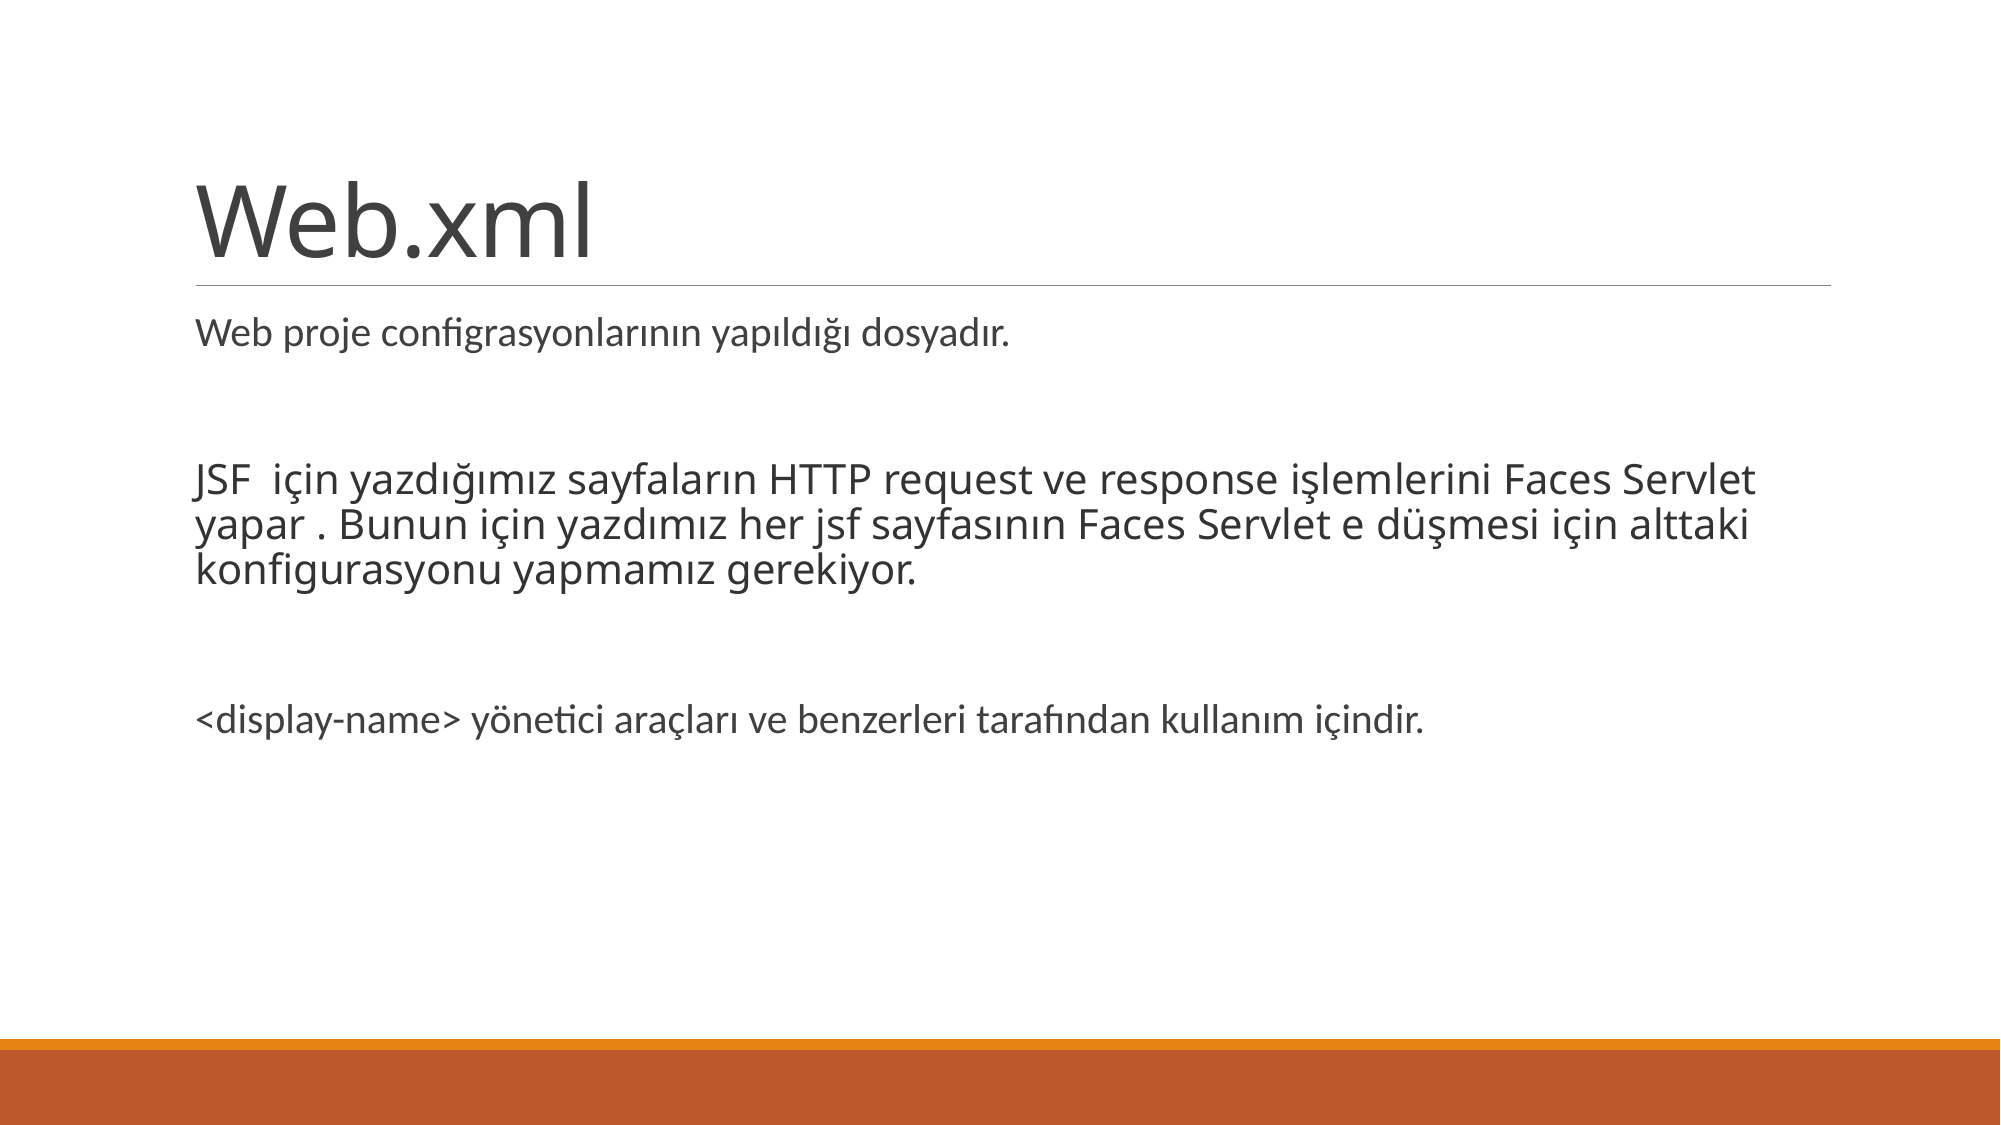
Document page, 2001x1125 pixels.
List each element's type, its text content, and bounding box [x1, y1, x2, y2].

title Web.xml [180, 47, 1830, 285]
list Web proje configrasyonlarının yapıldığı dosyadır. JSF için yazdığımız sayfaların HTTP request ve response işlemlerini Faces Servlet yapar . Bunun için yazdımız her jsf sayfasının Faces Servlet e düşmesi için alttaki konfigurasyonu yapmamız gerekiyor. <display-name> yönetici araçları ve benzerleri tarafından kullanım içindir. [180, 302, 1830, 963]
